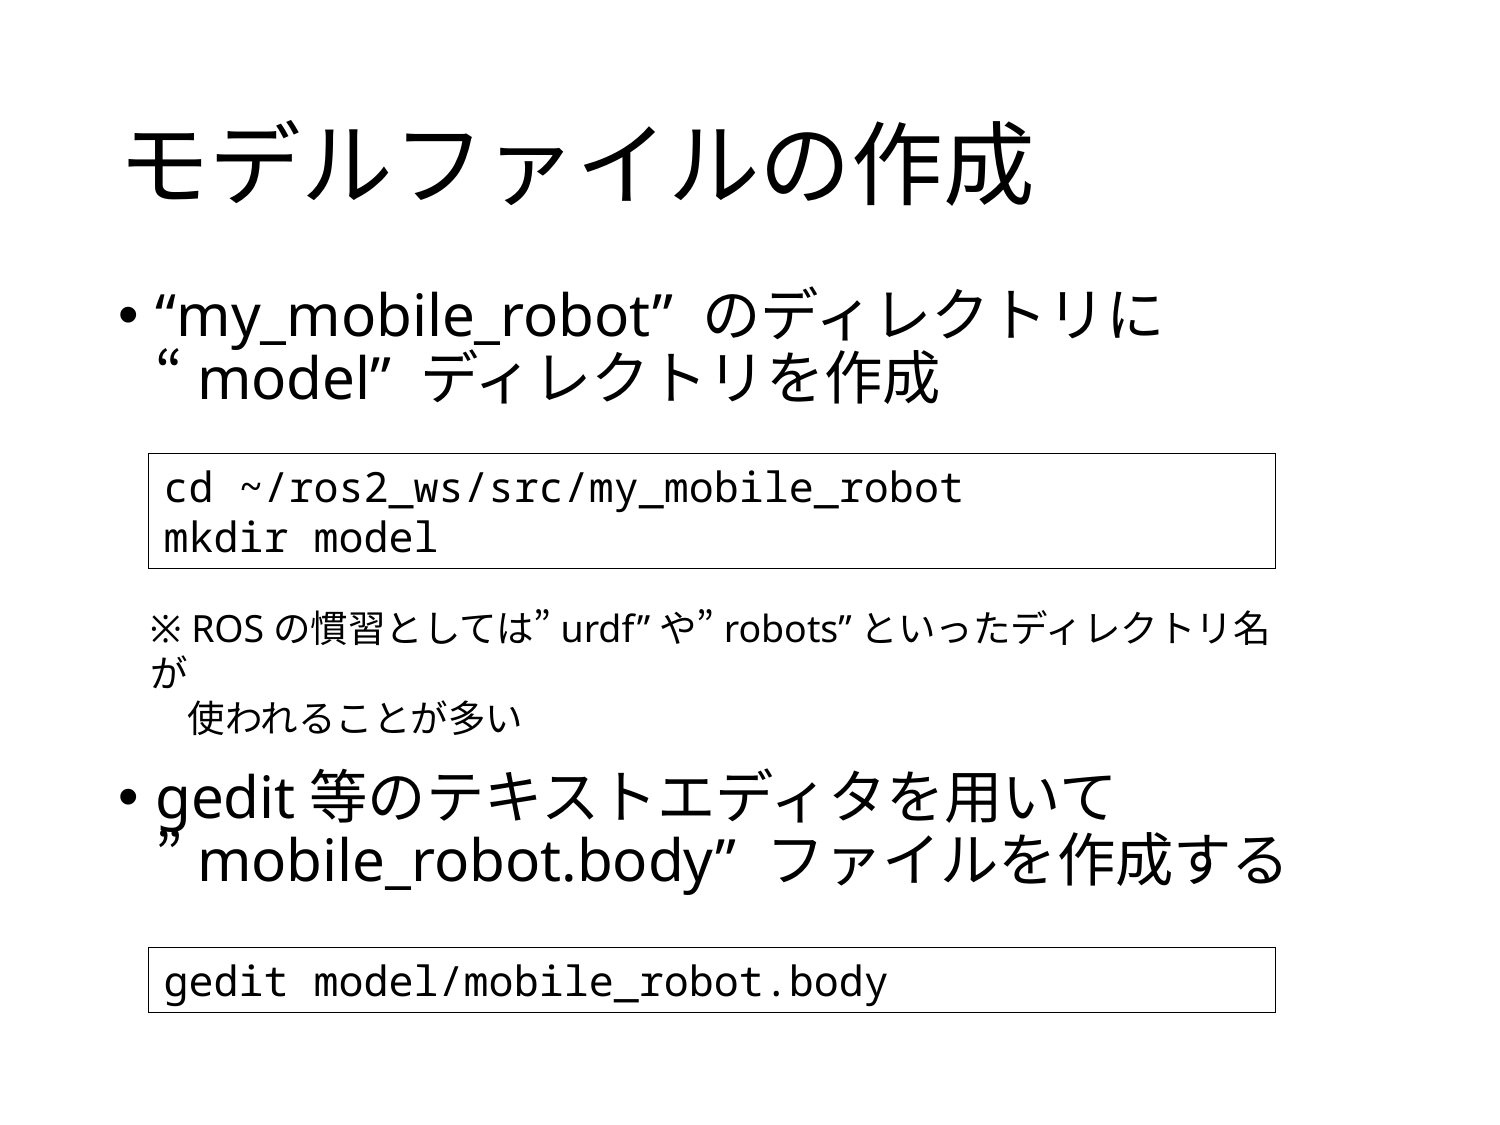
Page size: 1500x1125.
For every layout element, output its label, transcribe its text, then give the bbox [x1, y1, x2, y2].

text_box gedit model/mobile_robot.body [148, 947, 1276, 1013]
text_box ※ ROSの慣習としては”urdf”や”robots”といったディレクトリ名が 使われることが多い [135, 597, 1313, 748]
text_box cd ~/ros2_ws/src/my_mobile_robot mkdir model [148, 453, 1276, 569]
list “my_mobile_robot” のディレクトリに “model” ディレクトリを作成 gedit等のテキストエディタを用いて ”mobile_robot.body” ファイルを作成する [103, 278, 1397, 1016]
title モデルファイルの作成 [103, 59, 1397, 278]
